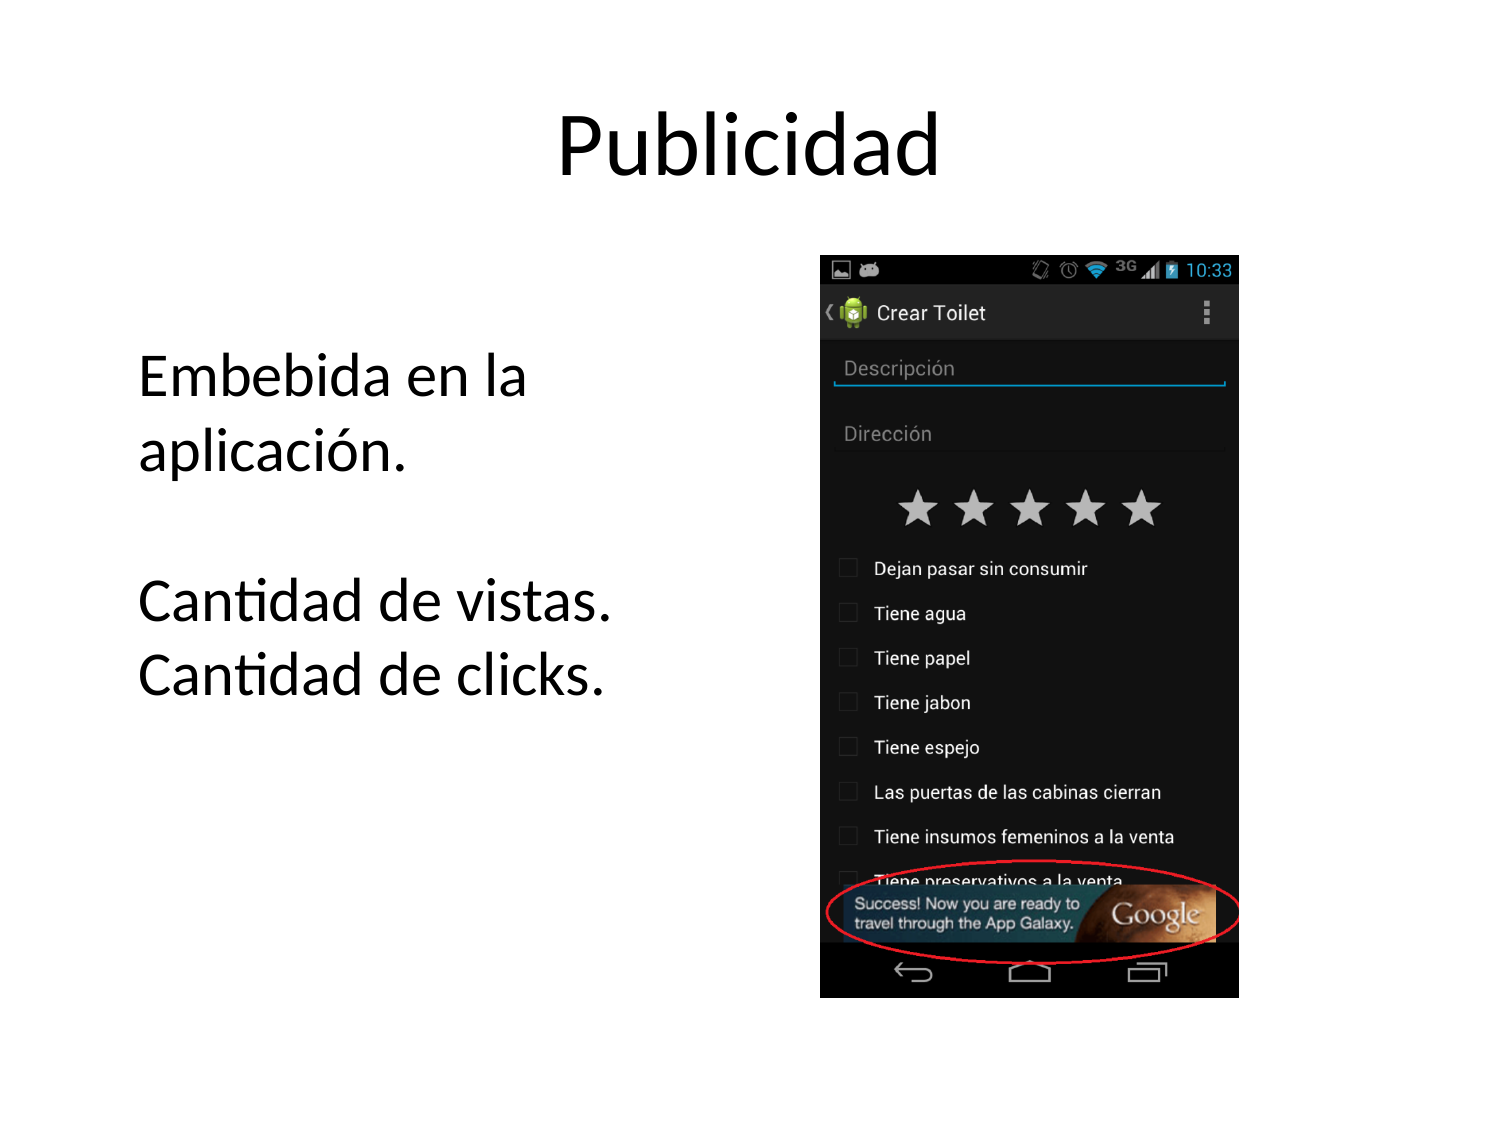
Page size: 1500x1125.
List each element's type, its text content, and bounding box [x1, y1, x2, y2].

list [820, 255, 1239, 998]
title Publicidad [75, 45, 1425, 233]
text_box Embebida en la aplicación. Cantidad de vistas. Cantidad de clicks. [123, 326, 685, 956]
